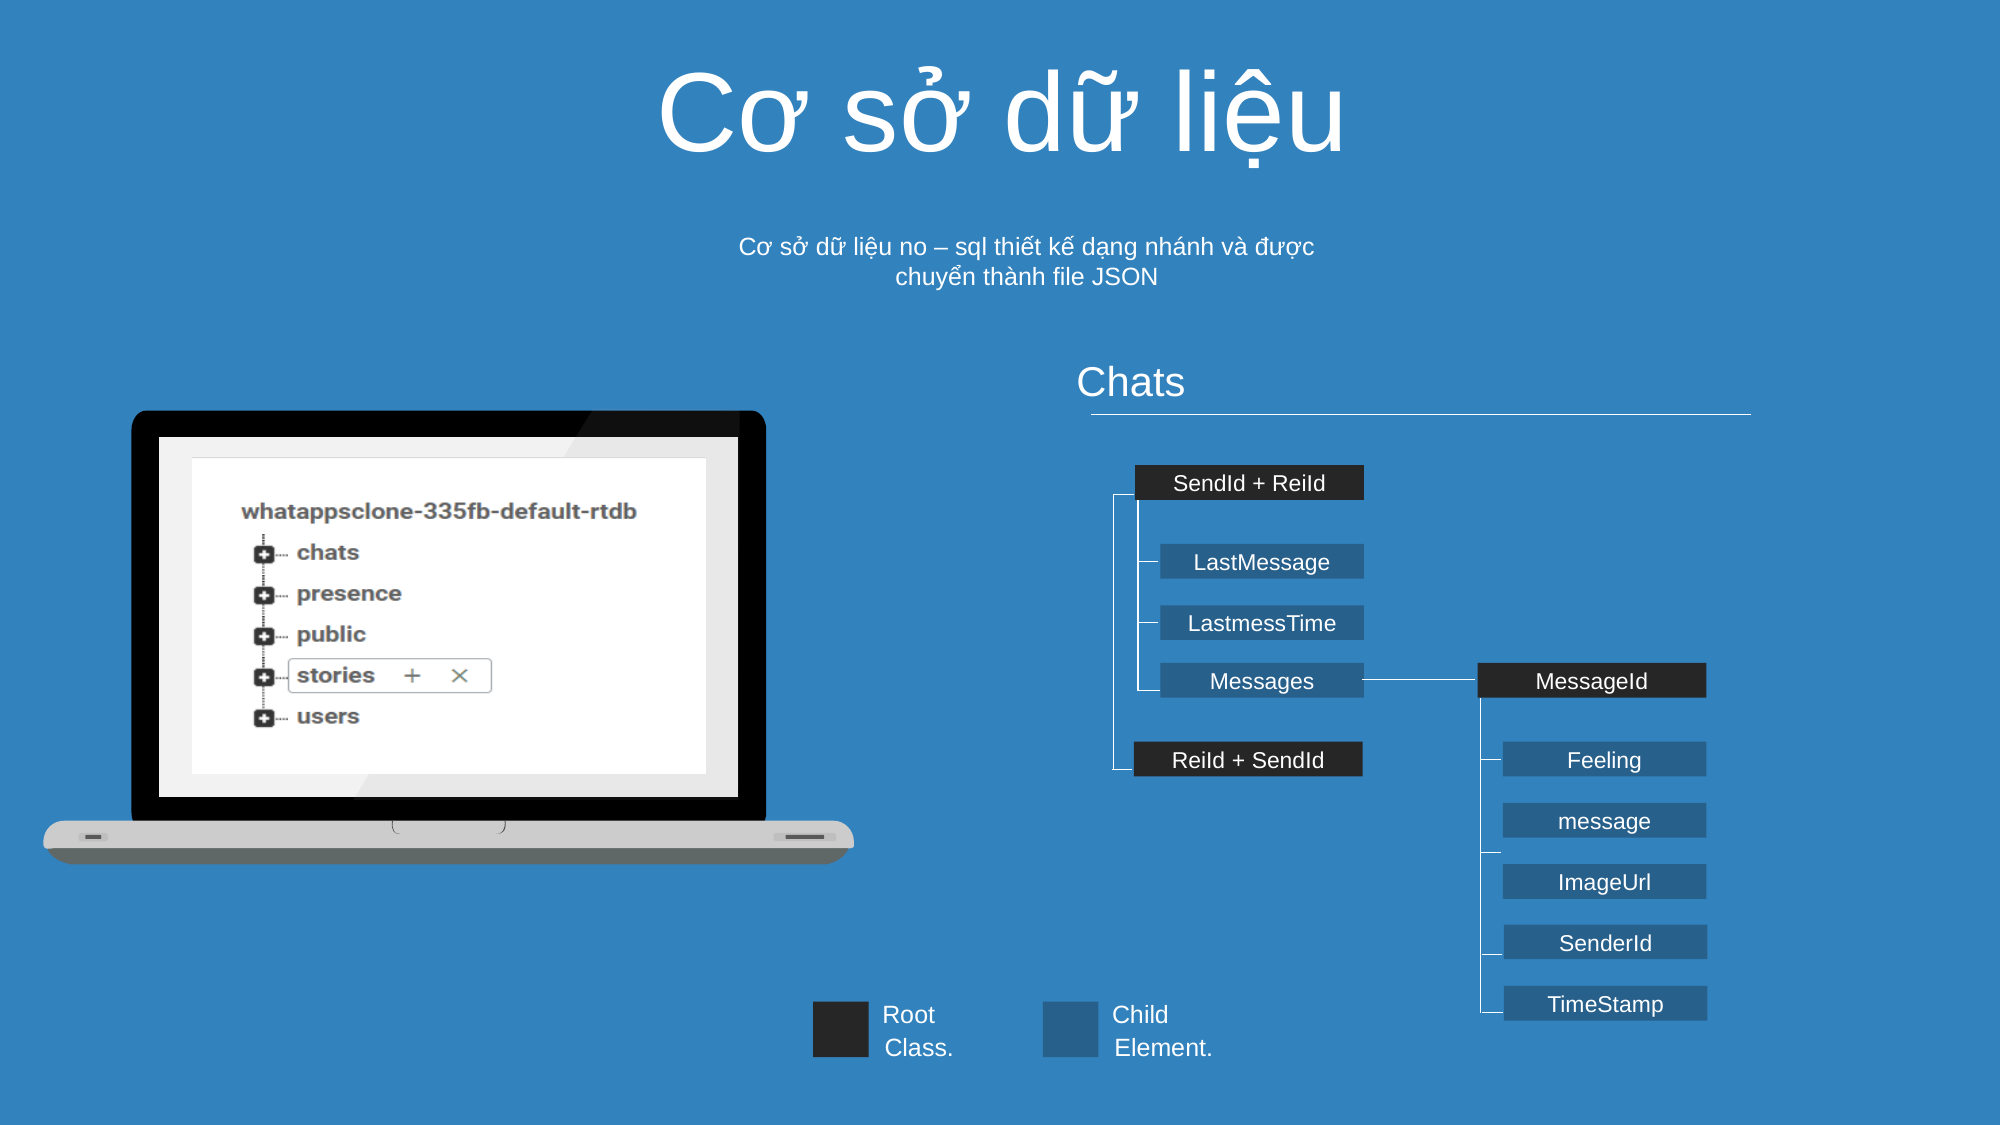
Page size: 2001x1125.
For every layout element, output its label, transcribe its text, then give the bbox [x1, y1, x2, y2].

list Cơ sở dữ liệu [53, 55, 1952, 175]
text_box Cơ sở dữ liệu no – sql thiết kế dạng nhánh và được chuyển thành file JSON [692, 223, 1363, 299]
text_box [39, 407, 856, 866]
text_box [813, 990, 1273, 1070]
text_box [1042, 334, 1751, 432]
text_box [1112, 465, 1708, 1021]
